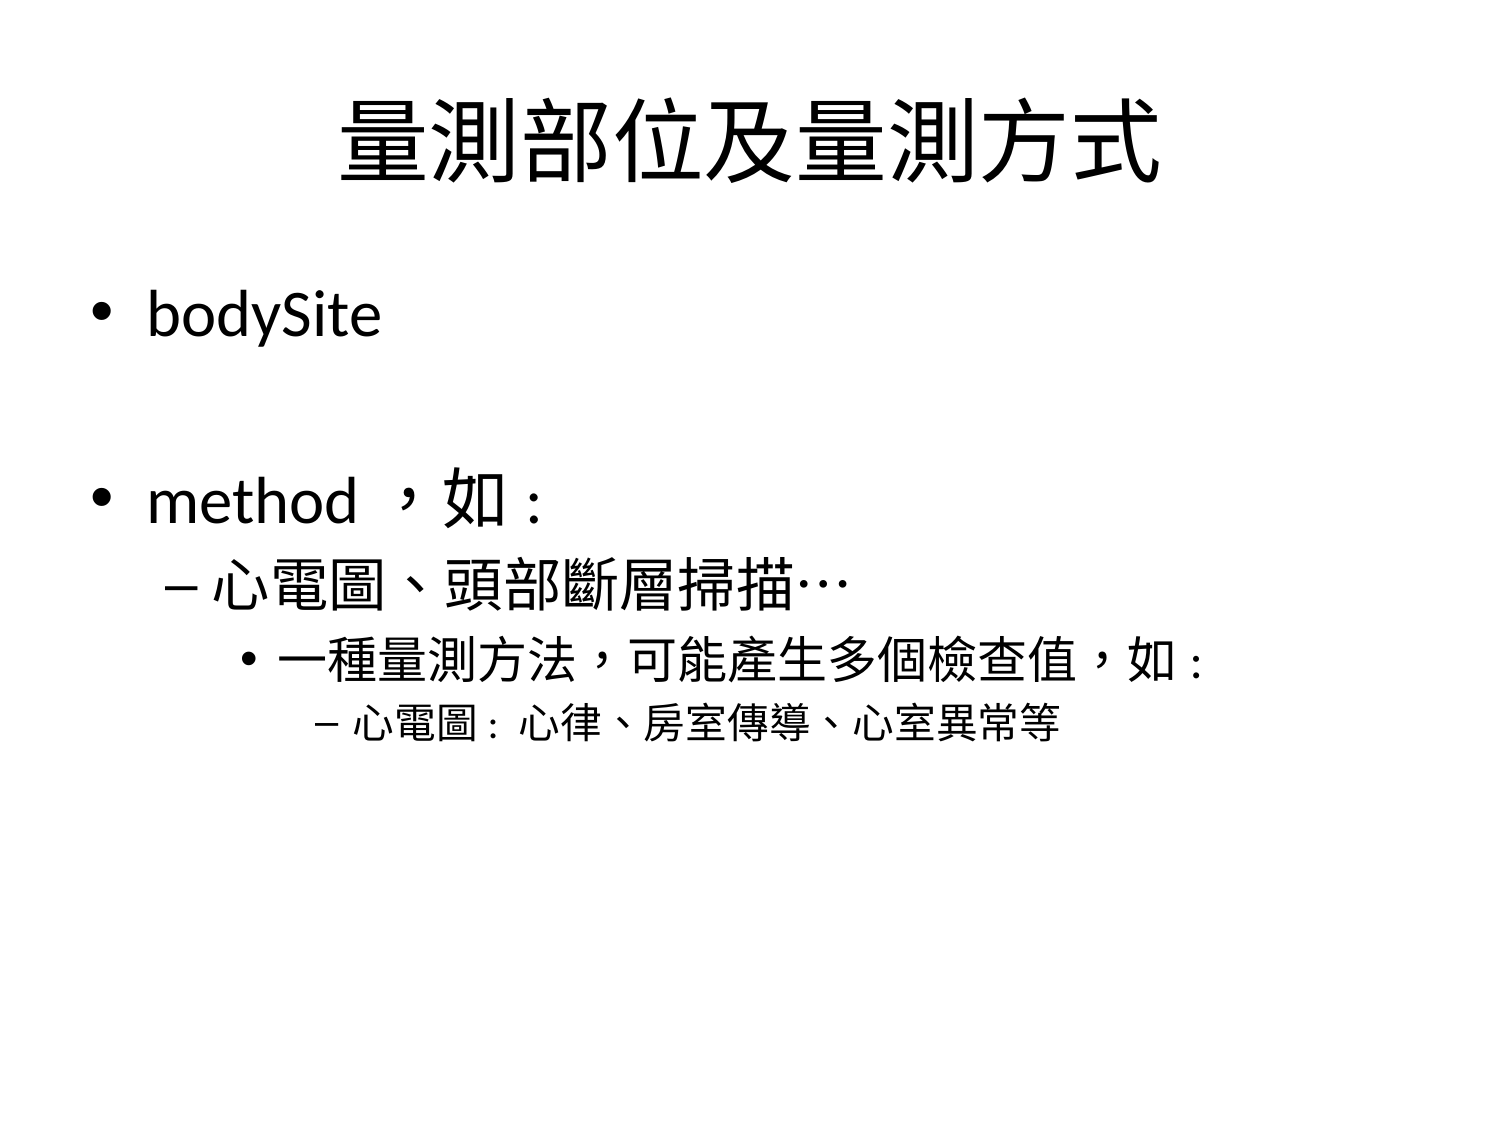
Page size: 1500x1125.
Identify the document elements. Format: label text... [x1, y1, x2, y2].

title 量測部位及量測方式 [75, 45, 1425, 233]
list bodySite method，如: 心電圖、頭部斷層掃描… 一種量測方法，可能產生多個檢查值，如: 心電圖: 心律、房室傳導、心室異常等 [75, 262, 1425, 1005]
